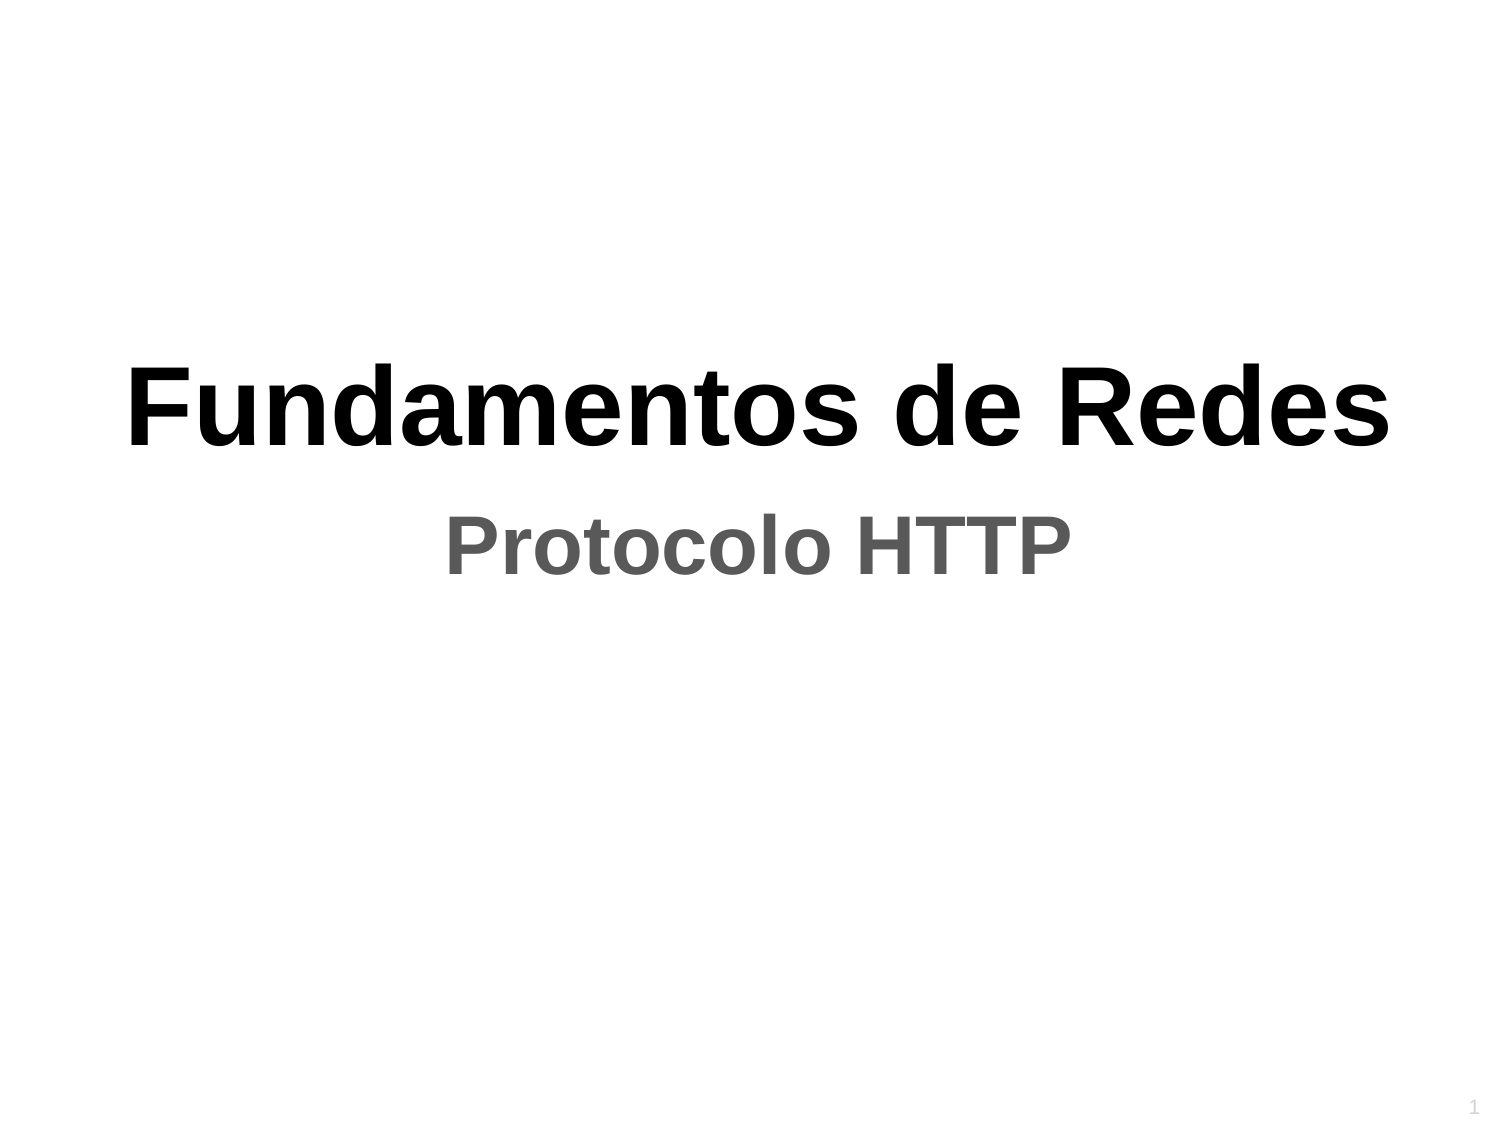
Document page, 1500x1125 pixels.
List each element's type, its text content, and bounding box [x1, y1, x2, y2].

text_box Fundamentos de Redes Protocolo HTTP [106, 326, 1412, 751]
